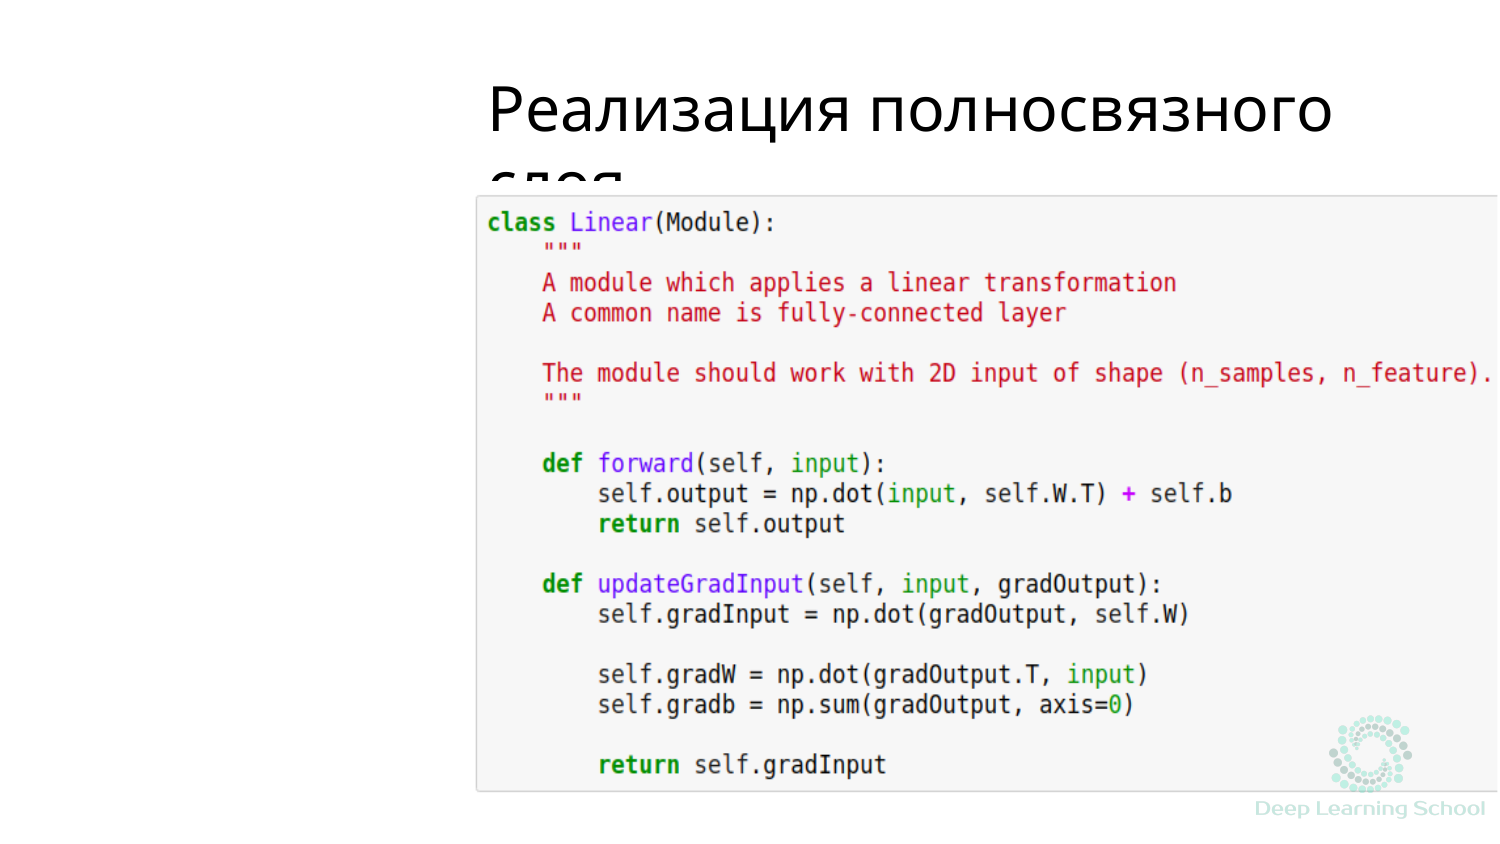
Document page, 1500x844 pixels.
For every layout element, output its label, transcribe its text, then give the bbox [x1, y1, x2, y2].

title Реализация полносвязного слоя [472, 54, 1487, 149]
picture [472, 181, 1499, 844]
